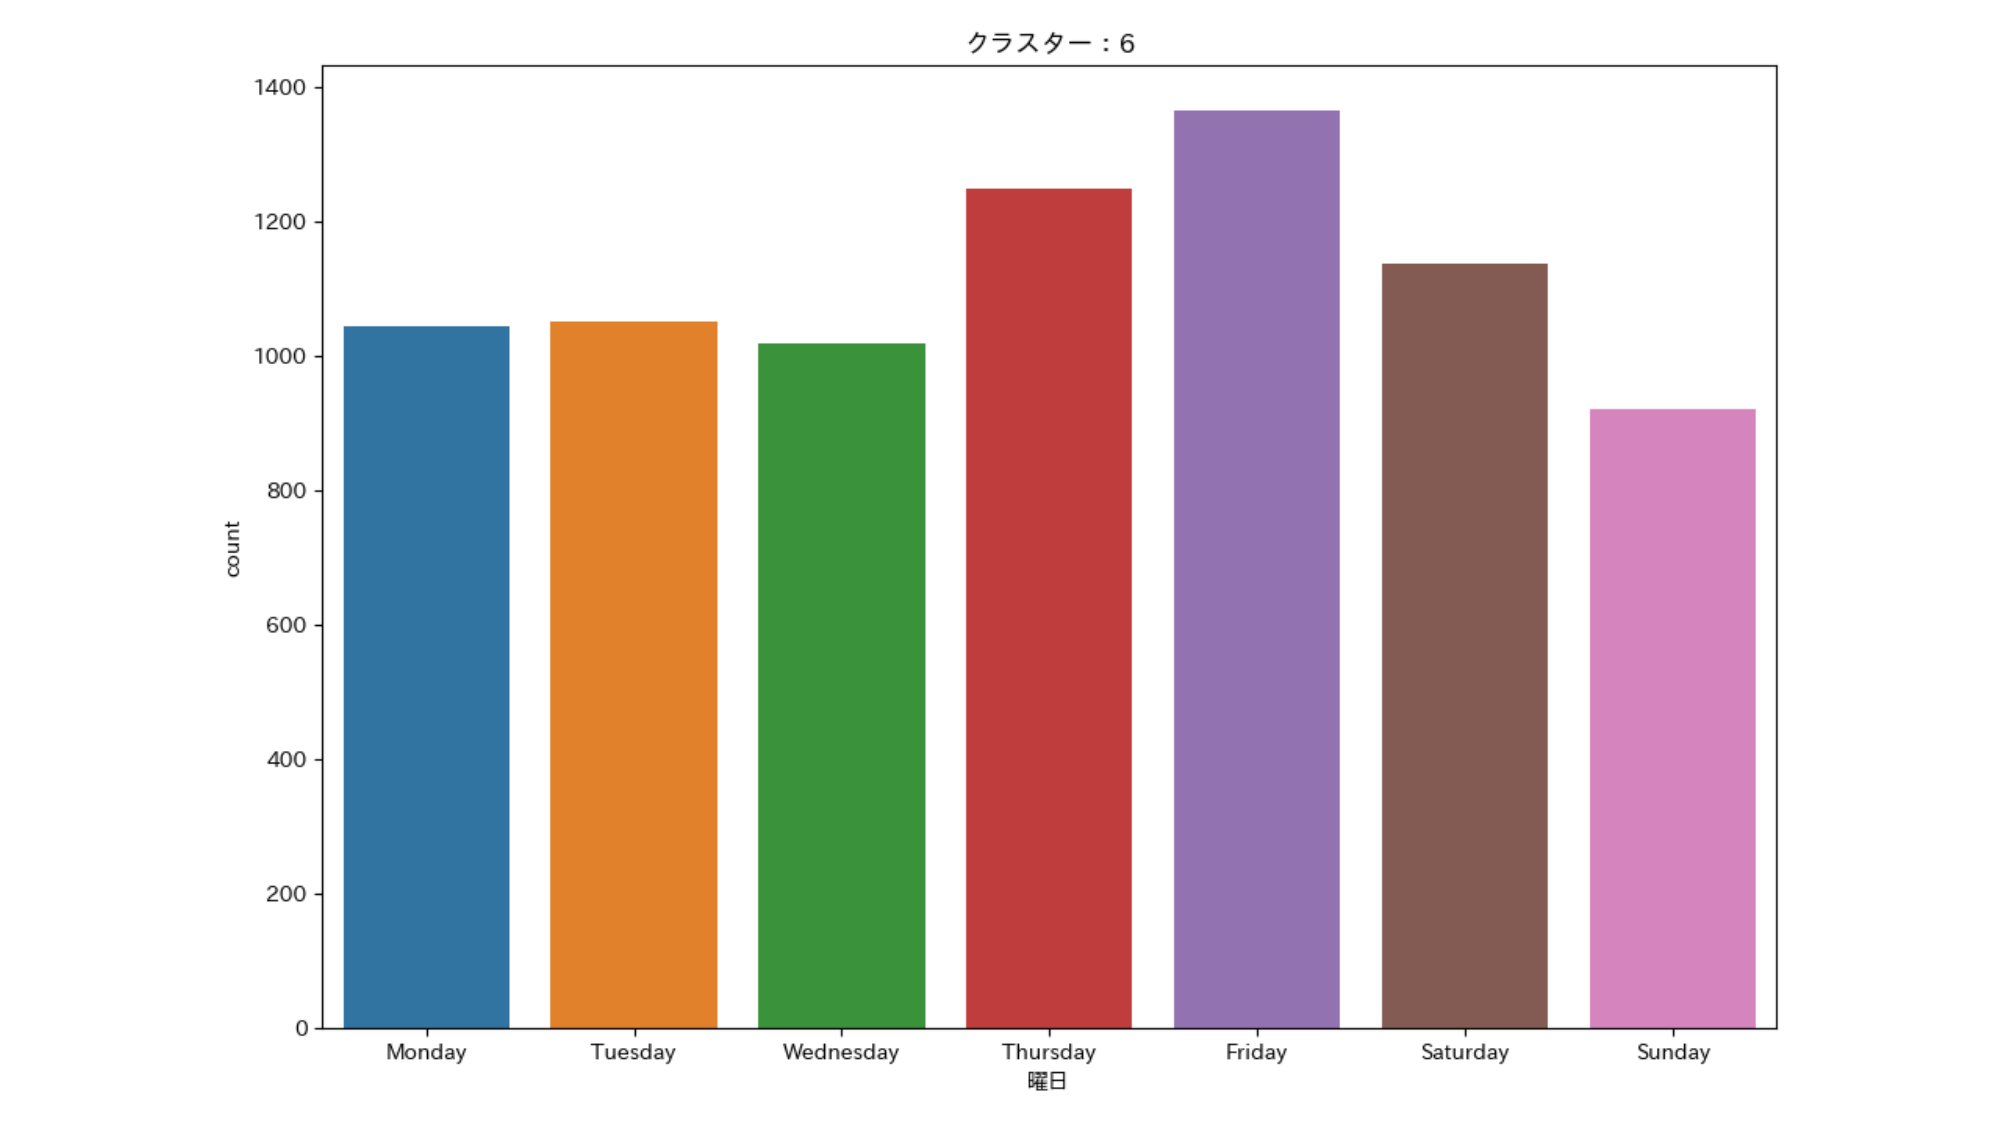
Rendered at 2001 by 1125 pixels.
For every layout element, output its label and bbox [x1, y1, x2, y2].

picture [208, 17, 1792, 1108]
